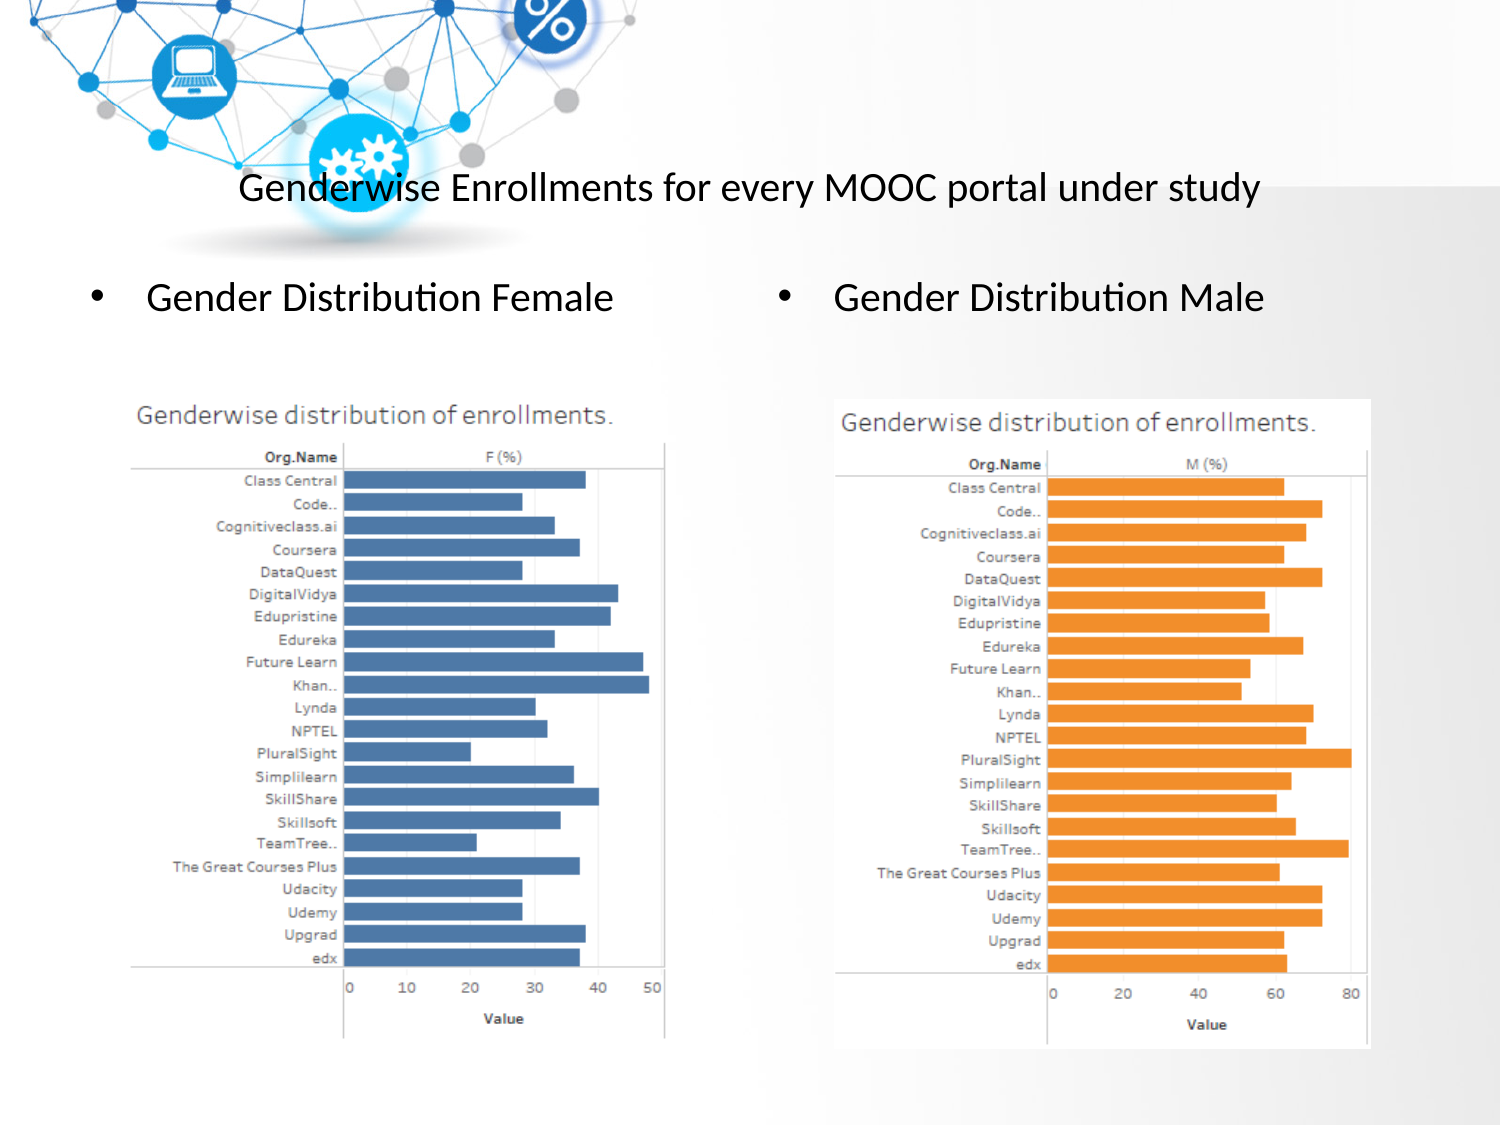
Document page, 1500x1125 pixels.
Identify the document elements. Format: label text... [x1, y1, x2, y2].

list Gender Distribution Female [75, 262, 738, 1005]
picture [0, 0, 1500, 1125]
list Gender Distribution Male [762, 262, 1425, 1005]
title Genderwise Enrollments for every MOOC portal under study [75, 136, 1425, 233]
